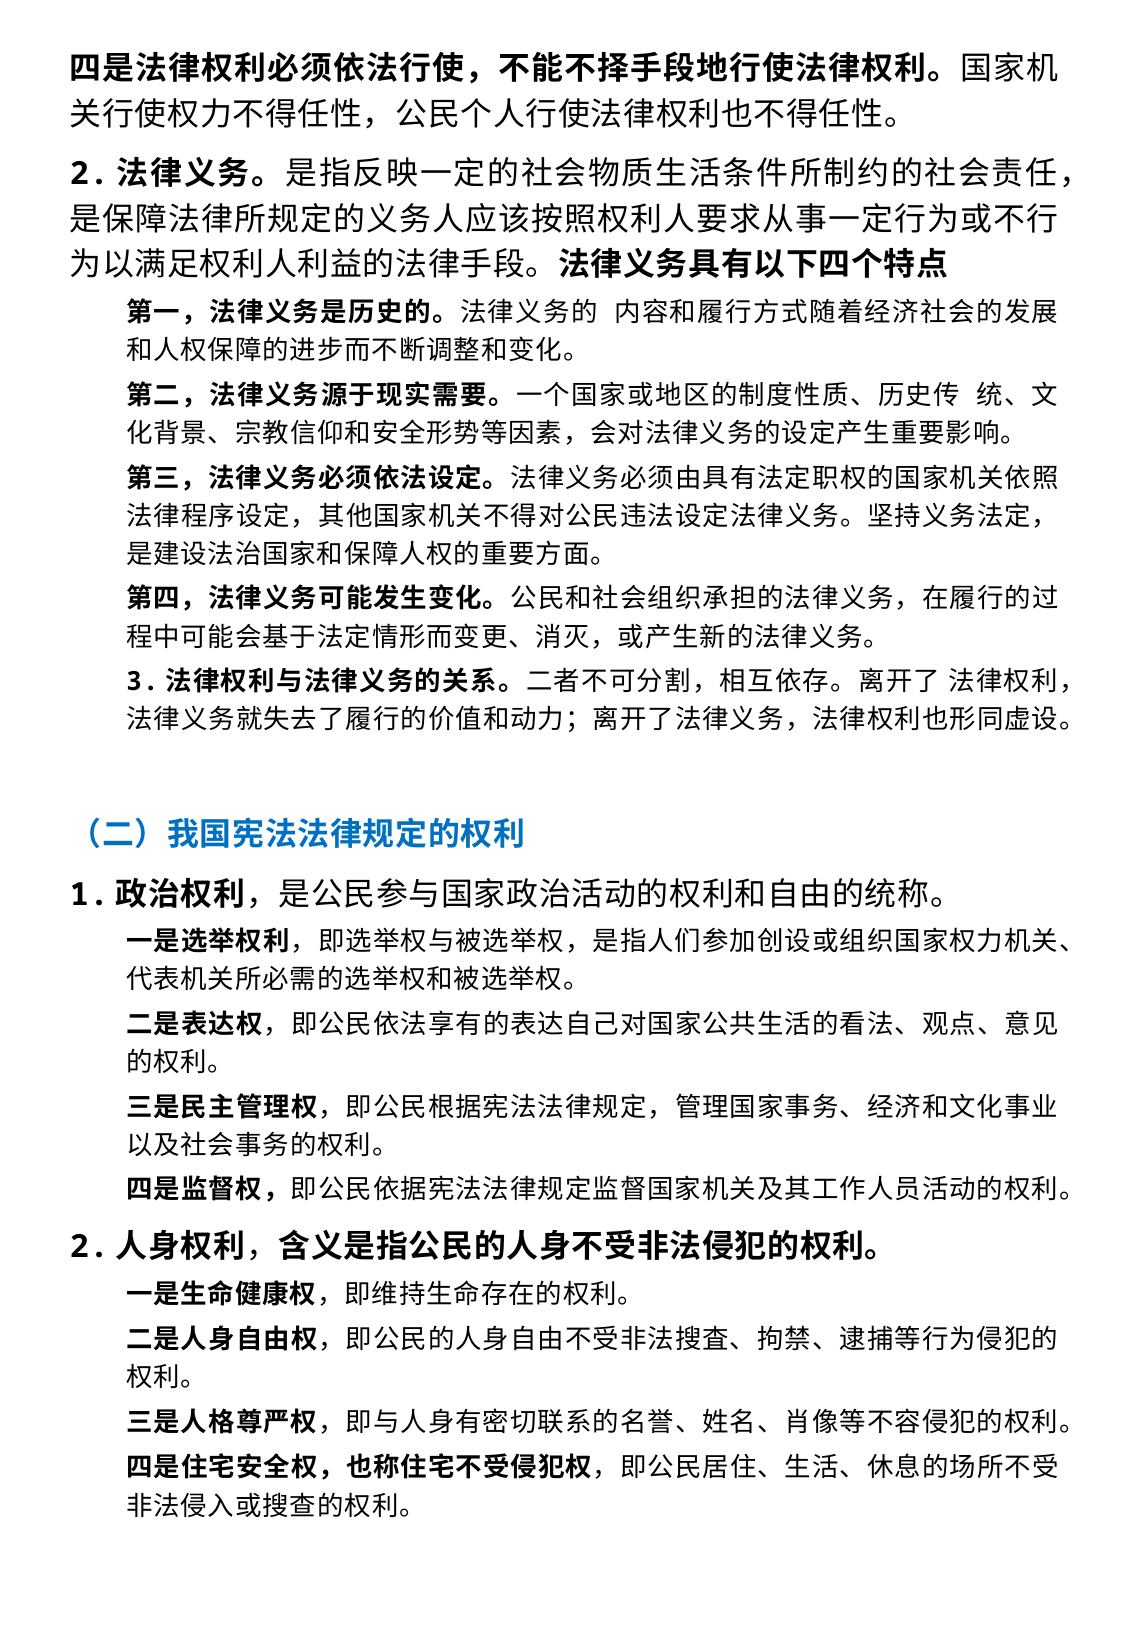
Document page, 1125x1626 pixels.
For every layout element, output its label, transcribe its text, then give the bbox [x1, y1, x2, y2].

list 四是法律权利必须依法行使，不能不择手段地行使法律权利。国家机关行使权力不得任性，公民个人行使法律权利也不得任性。 2.法律义务。是指反映一定的社会物质生活条件所制约的社会责任，是保障法律所规定的义务人应该按照权利人要求从事一定行为或不行为以满足权利人利益的法律手段。法律义务具有以下四个特点 第一，法律义务是历史的。法律义务的 内容和履行方式随着经济社会的发展和人权保障的进步而不断调整和变化。 第二，法律义务源于现实需要。一个国家或地区的制度性质、历史传 统、文化背景、宗教信仰和安全形势等因素，会对法律义务的设定产生重要影响。 第三，法律义务必须依法设定。法律义务必须由具有法定职权的国家机关依照法律程序设定，其他国家机关不得对公民违法设定法律义务。坚持义务法定，是建设法治国家和保障人权的重要方面。 第四，法律义务可能发生变化。公民和社会组织承担的法律义务，在履行的过程中可能会基于法定情形而变更、消灭，或产生新的法律义务。 3.法律权利与法律义务的关系。二者不可分割，相互依存。离开了 法律权利，法律义务就失去了履行的价值和动力；离开了法律义务，法律权利也形同虚设。 （二）我国宪法法律规定的权利 1.政治权利，是公民参与国家政治活动的权利和自由的统称。 一是选举权利，即选举权与被选举权，是指人们参加创设或组织国家权力机关、代表机关所必需的选举权和被选举权。 二是表达权，即公民依法享有的表达自己对国家公共生活的看法、观点、意见的权利。 三是民主管理权，即公民根据宪法法律规定，管理国家事务、经济和文化事业以及社会事务的权利。 四是监督权，即公民依据宪法法律规定监督国家机关及其工作人员活动的权利。 2.人身权利，含义是指公民的人身不受非法侵犯的权利。 一是生命健康权，即维持生命存在的权利。 二是人身自由权，即公民的人身自由不受非法搜査、拘禁、逮捕等行为侵犯的权利。 三是人格尊严权，即与人身有密切联系的名誉、姓名、肖像等不容侵犯的权利。 四是住宅安全权，也称住宅不受侵犯权，即公民居住、生活、休息的场所不受非法侵入或搜查的权利。 [54, 32, 1075, 1573]
